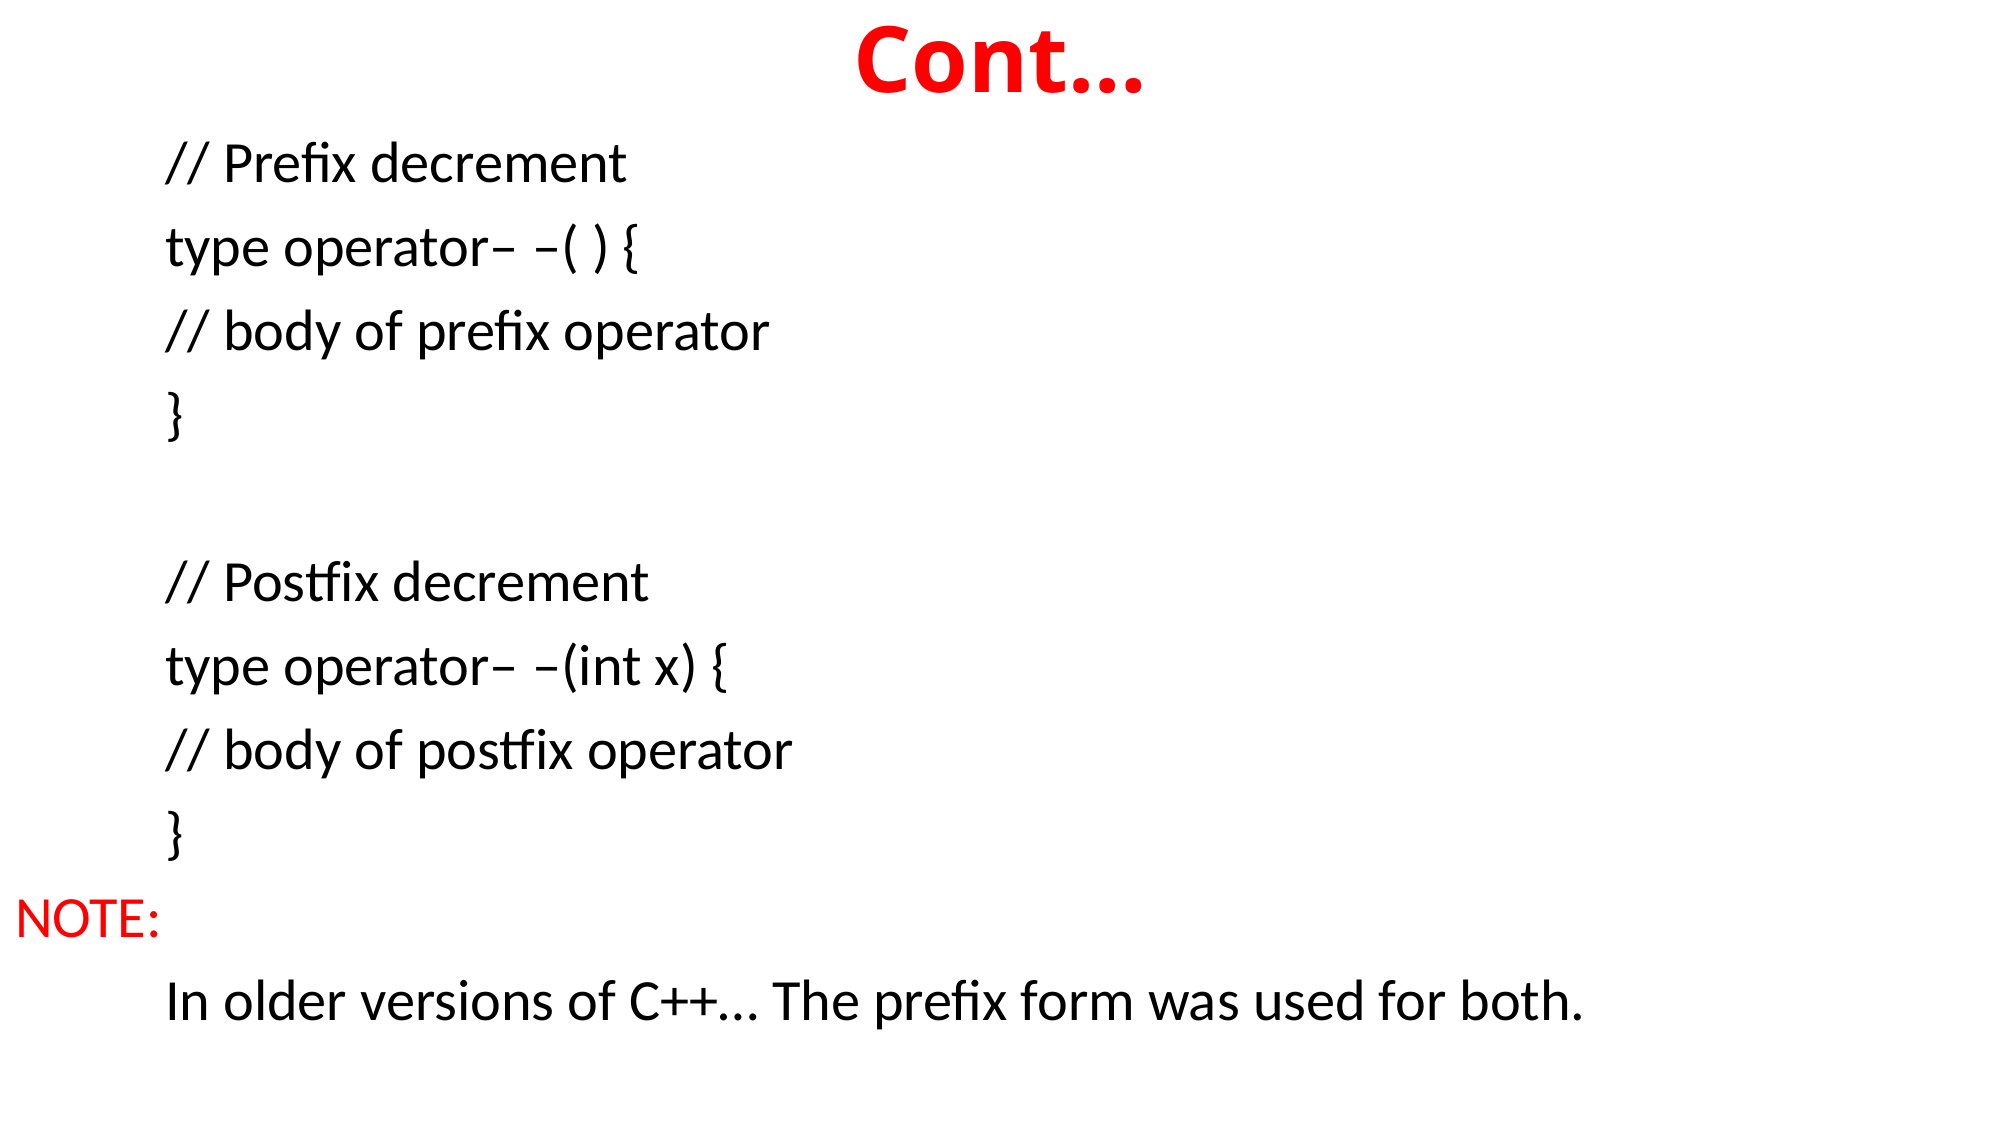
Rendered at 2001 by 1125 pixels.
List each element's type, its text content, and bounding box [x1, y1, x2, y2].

list // Prefix decrement type operator– –( ) { // body of prefix operator } // Postfix decrement type operator– –(int x) { // body of postfix operator } NOTE: In older versions of C++… The prefix form was used for both. [0, 125, 2000, 1125]
title Cont… [0, 0, 2000, 125]
